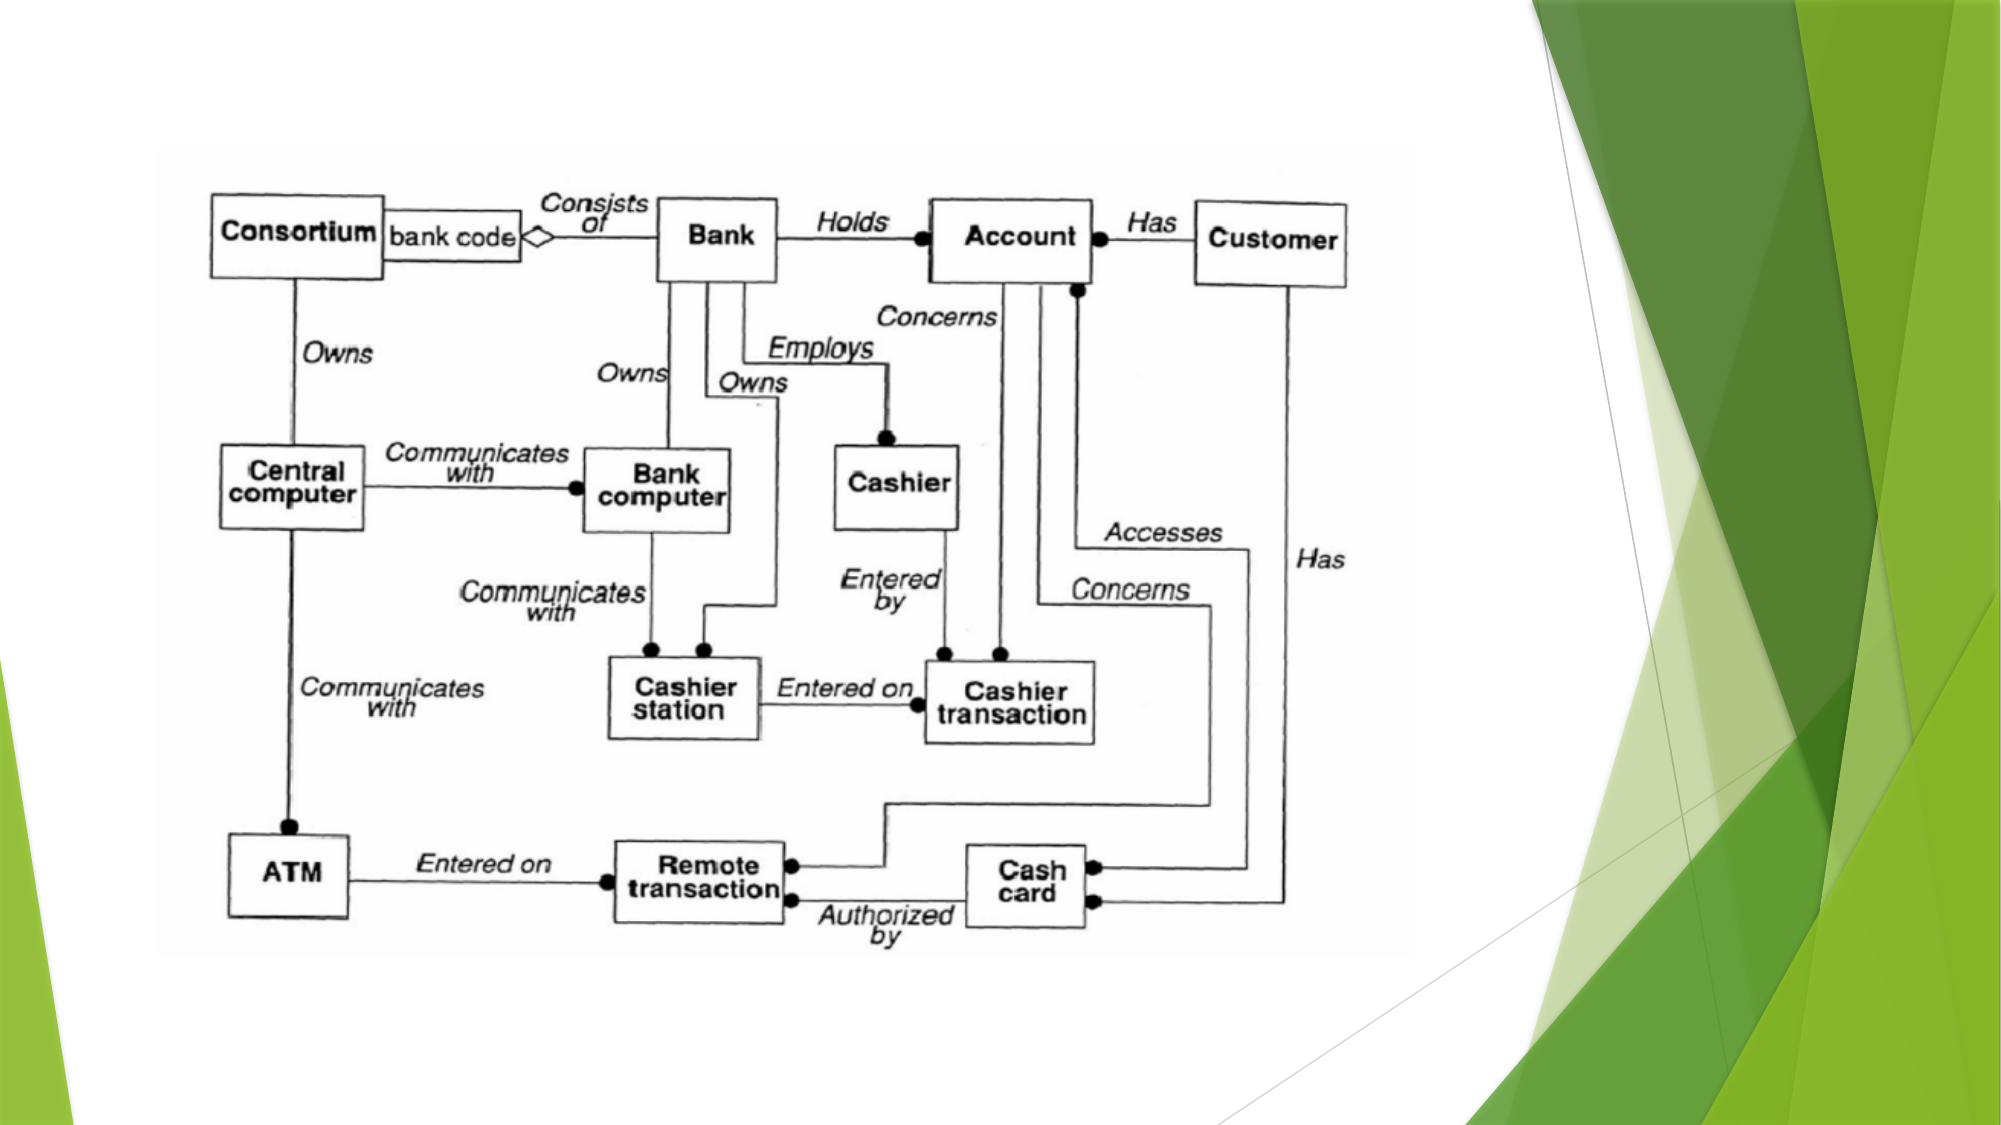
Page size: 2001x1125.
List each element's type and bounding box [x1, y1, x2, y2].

list [155, 132, 1416, 992]
